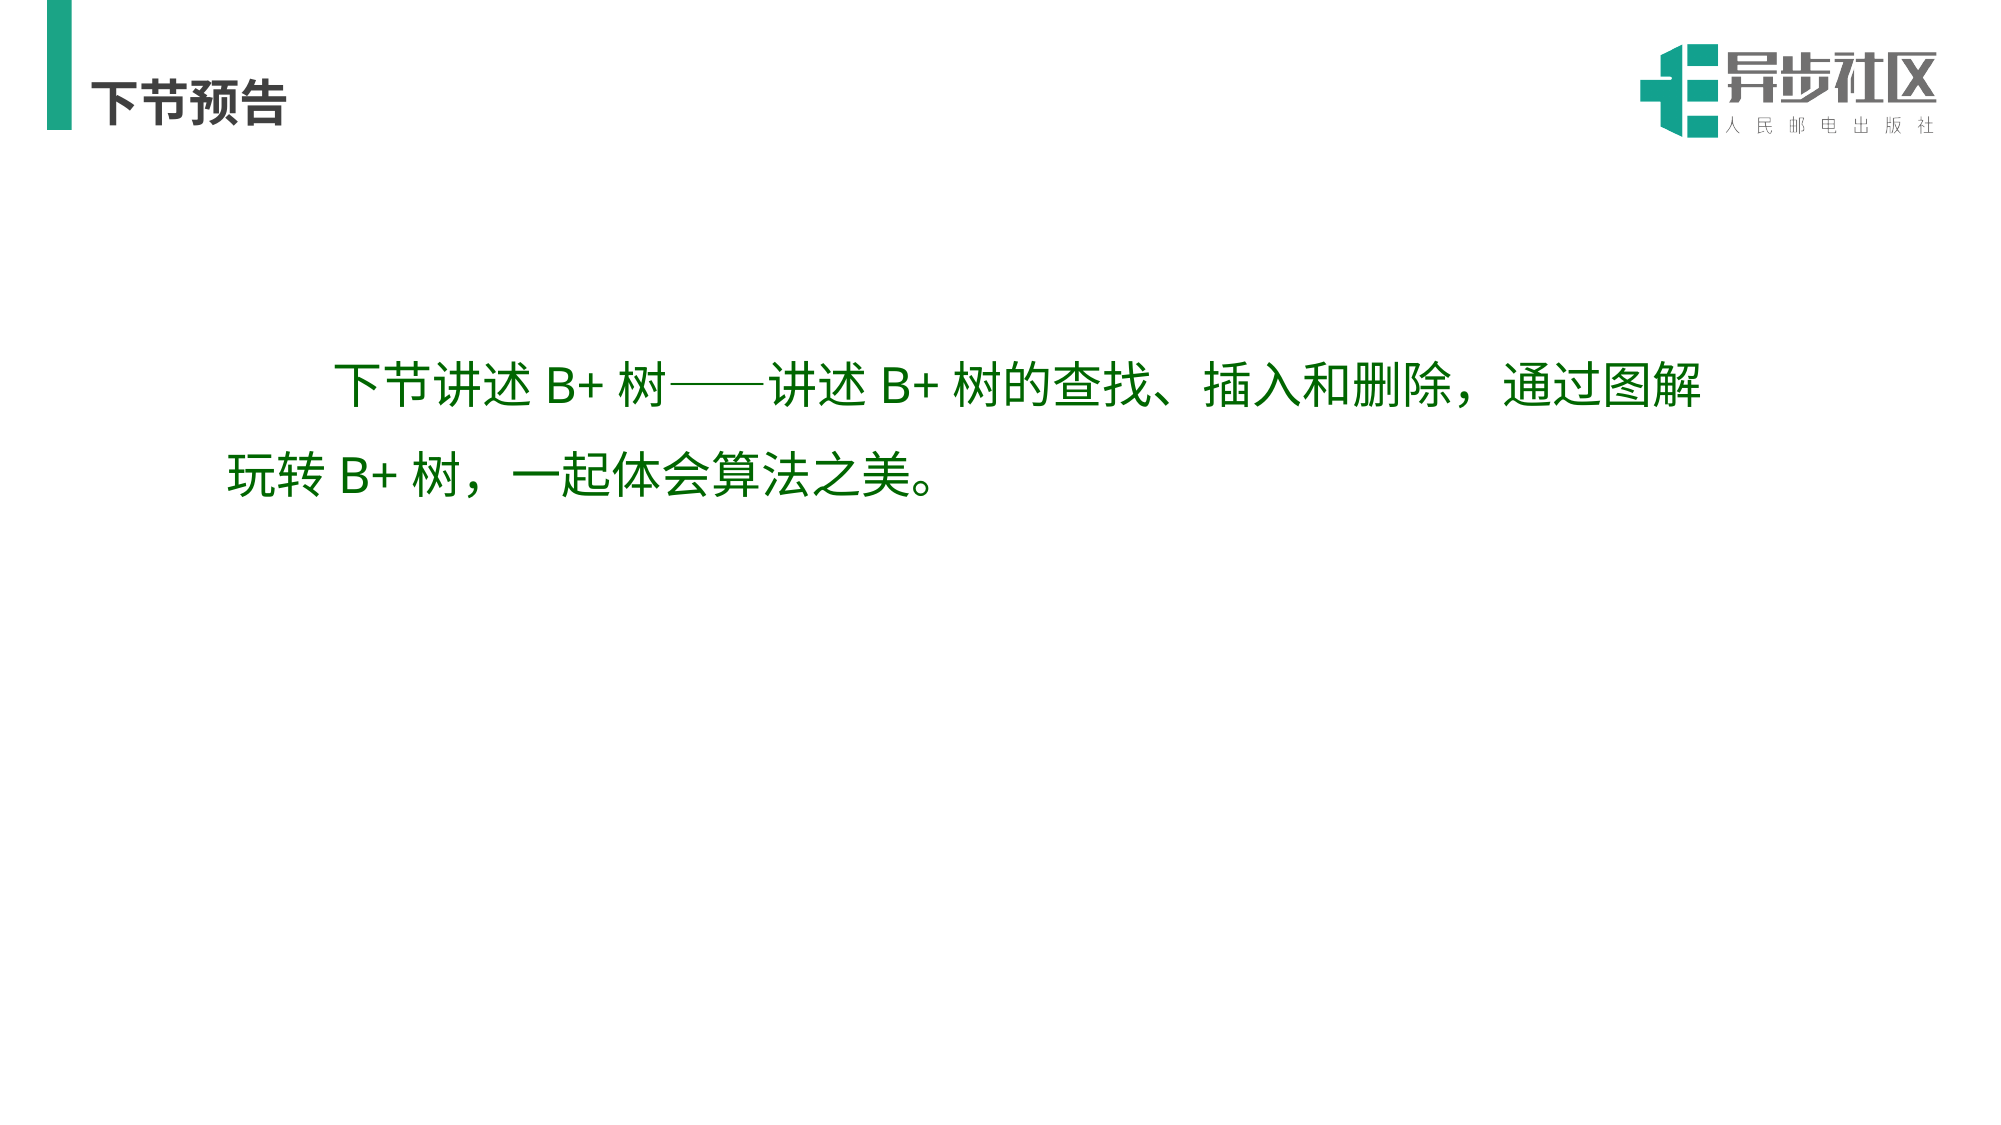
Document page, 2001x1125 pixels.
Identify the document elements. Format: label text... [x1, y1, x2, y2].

text_box 下节预告 [74, 64, 316, 139]
text_box [46, 0, 73, 131]
picture [1639, 36, 1948, 151]
text_box 下节讲述B+树——讲述B+树的查找、插入和删除，通过图解玩转B+树，一起体会算法之美。 [211, 316, 1740, 512]
